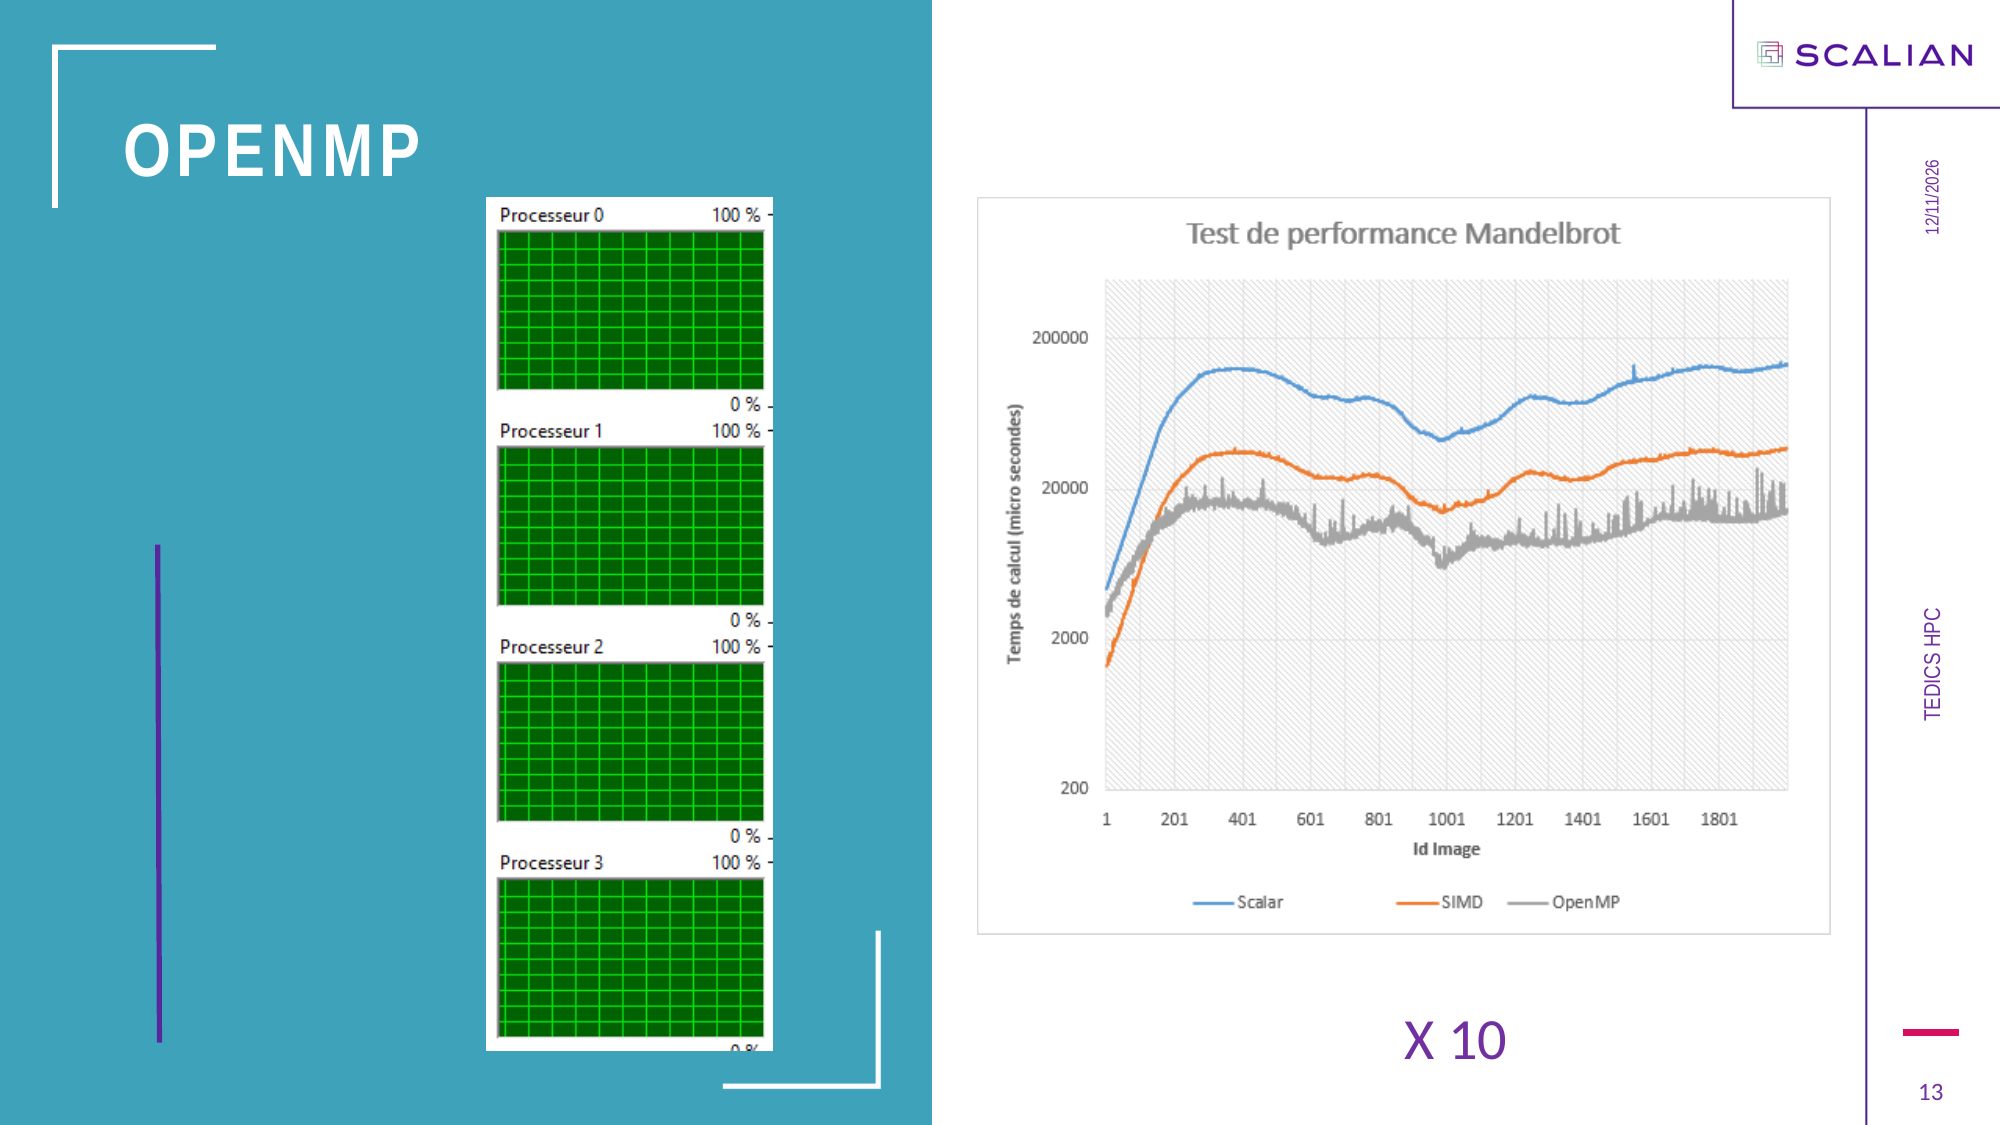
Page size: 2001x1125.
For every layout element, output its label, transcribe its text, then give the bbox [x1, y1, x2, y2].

picture [932, 0, 2000, 1125]
slide_number 13 [1902, 1050, 1960, 1113]
text_box OpenMP [108, 119, 865, 199]
footer TEDICS HPC [1902, 317, 1960, 1013]
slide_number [1902, 145, 1960, 308]
text_box X 10 [1389, 993, 1523, 1079]
picture [485, 197, 897, 1106]
picture [34, 26, 232, 225]
